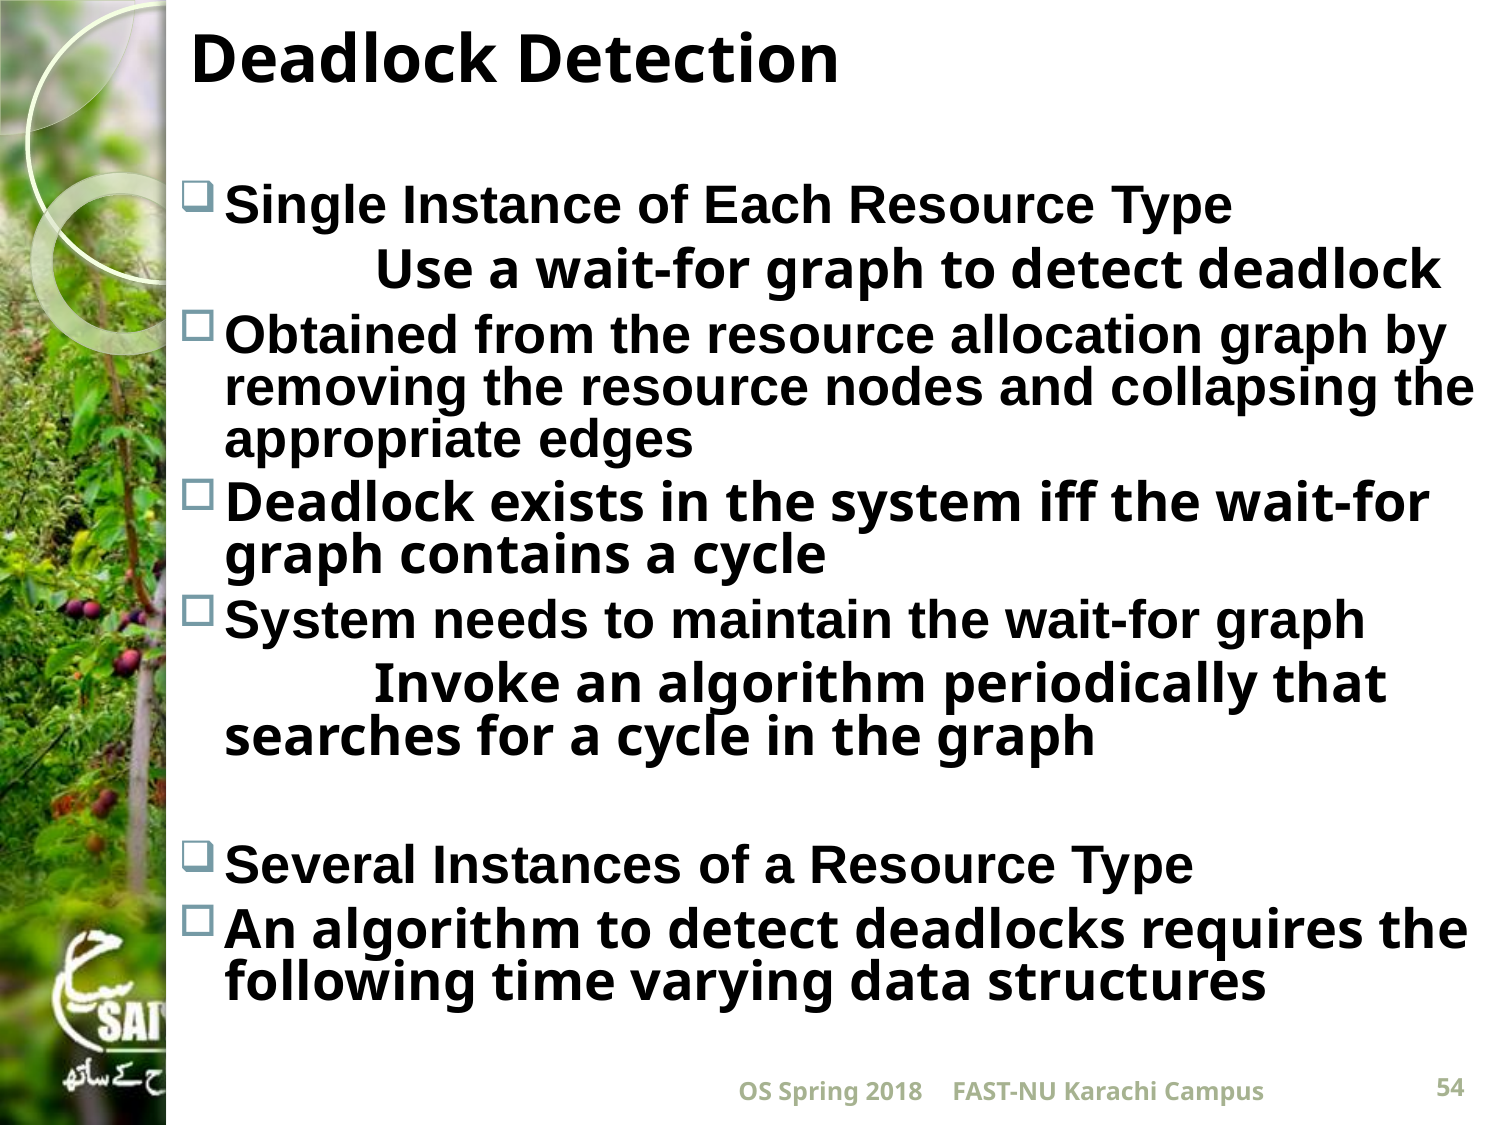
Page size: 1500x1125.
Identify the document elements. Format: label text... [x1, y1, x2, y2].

slide_number OS Spring 2018 [587, 1034, 937, 1113]
picture [0, 134, 166, 1125]
title Deadlock Detection [174, 0, 1500, 113]
slide_number 54 [1413, 1034, 1488, 1113]
picture [136, 0, 166, 4]
footer FAST-NU Karachi Campus [937, 1034, 1413, 1113]
list Single Instance of Each Resource Type Use a wait-for graph to detect deadlock Obtained from the resource allocation graph by removing the resource nodes and collapsing the appropriate edges Deadlock exists in the system iff the wait-for graph contains a cycle System needs to maintain the wait-for graph Invoke an algorithm periodically that searches for a cycle in the graph Several Instances of a Resource Type An algorithm to detect deadlocks requires the following time varying data structures [149, 174, 1500, 1026]
picture [62, 195, 149, 279]
picture [32, 13, 160, 207]
picture [53, 241, 149, 332]
